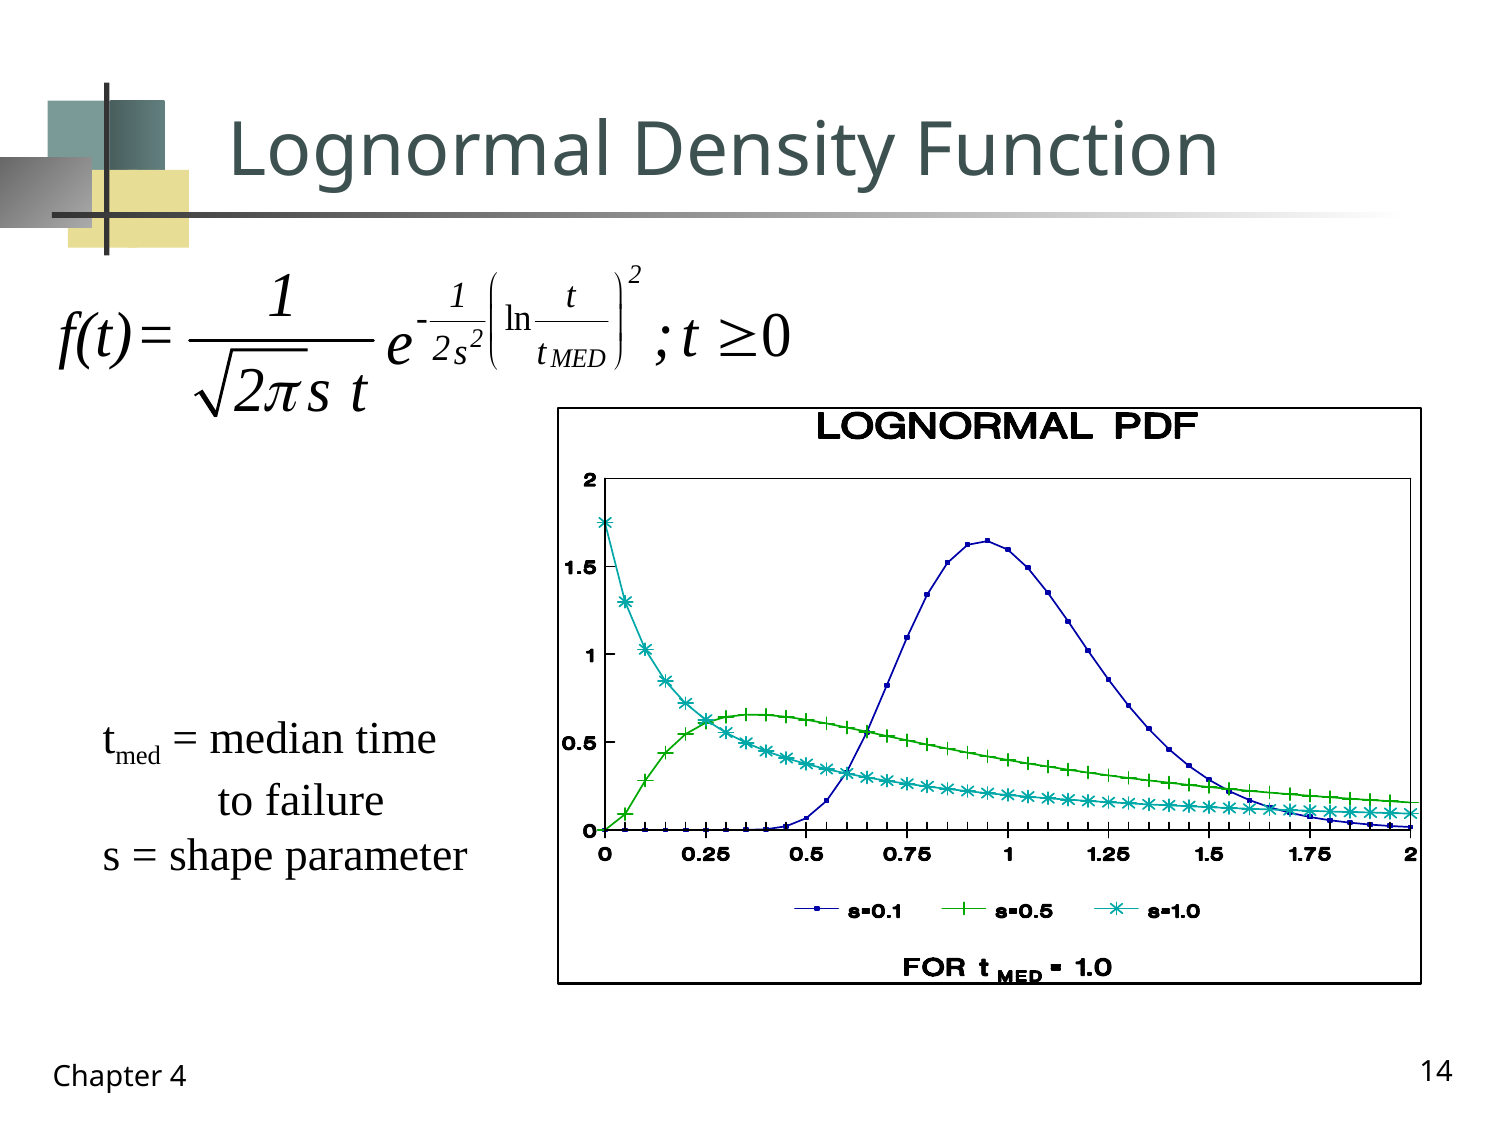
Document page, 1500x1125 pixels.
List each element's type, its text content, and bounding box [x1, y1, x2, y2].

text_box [37, 249, 801, 438]
text_box tmed = median time to failure s = shape parameter [87, 699, 483, 888]
slide_number Chapter 4 [37, 1024, 351, 1101]
title Lognormal Density Function [212, 75, 1361, 198]
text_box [549, 399, 1432, 994]
slide_number 14 [1154, 1023, 1468, 1100]
